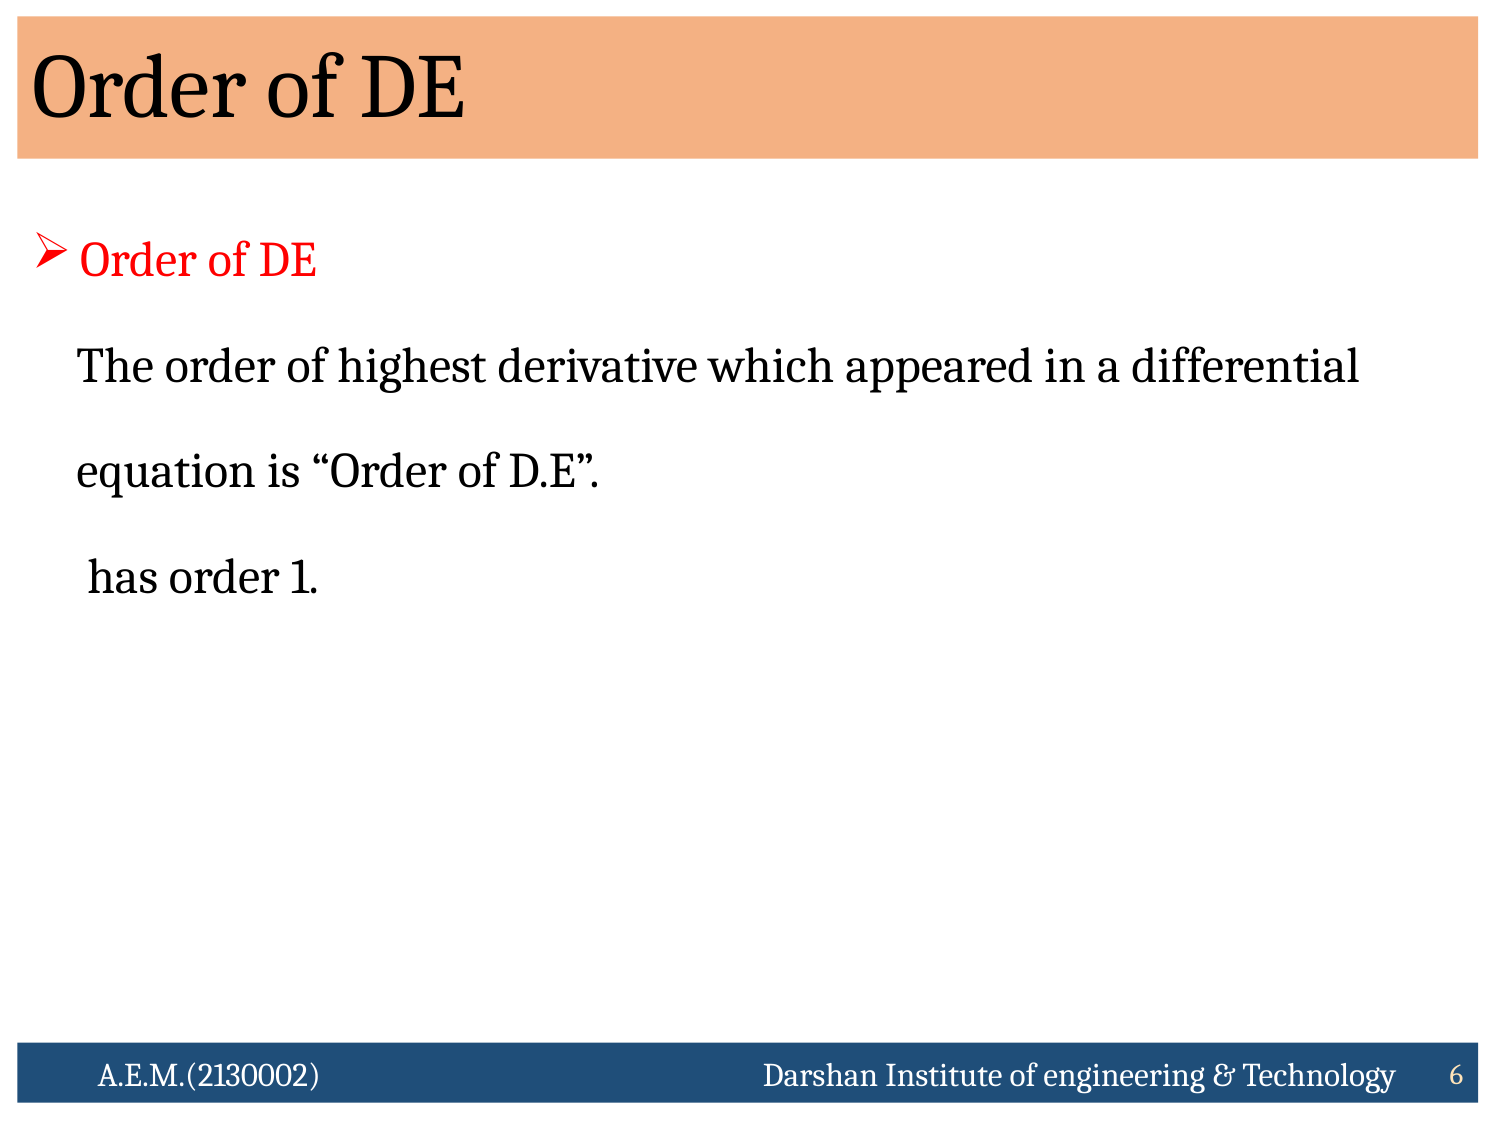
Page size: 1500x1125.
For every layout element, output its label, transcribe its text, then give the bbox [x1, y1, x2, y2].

slide_number 6 [1393, 1042, 1479, 1103]
footer A.E.M.(2130002) Darshan Institute of engineering & Technology [17, 1042, 1393, 1103]
title Order of DE [17, 16, 1479, 159]
